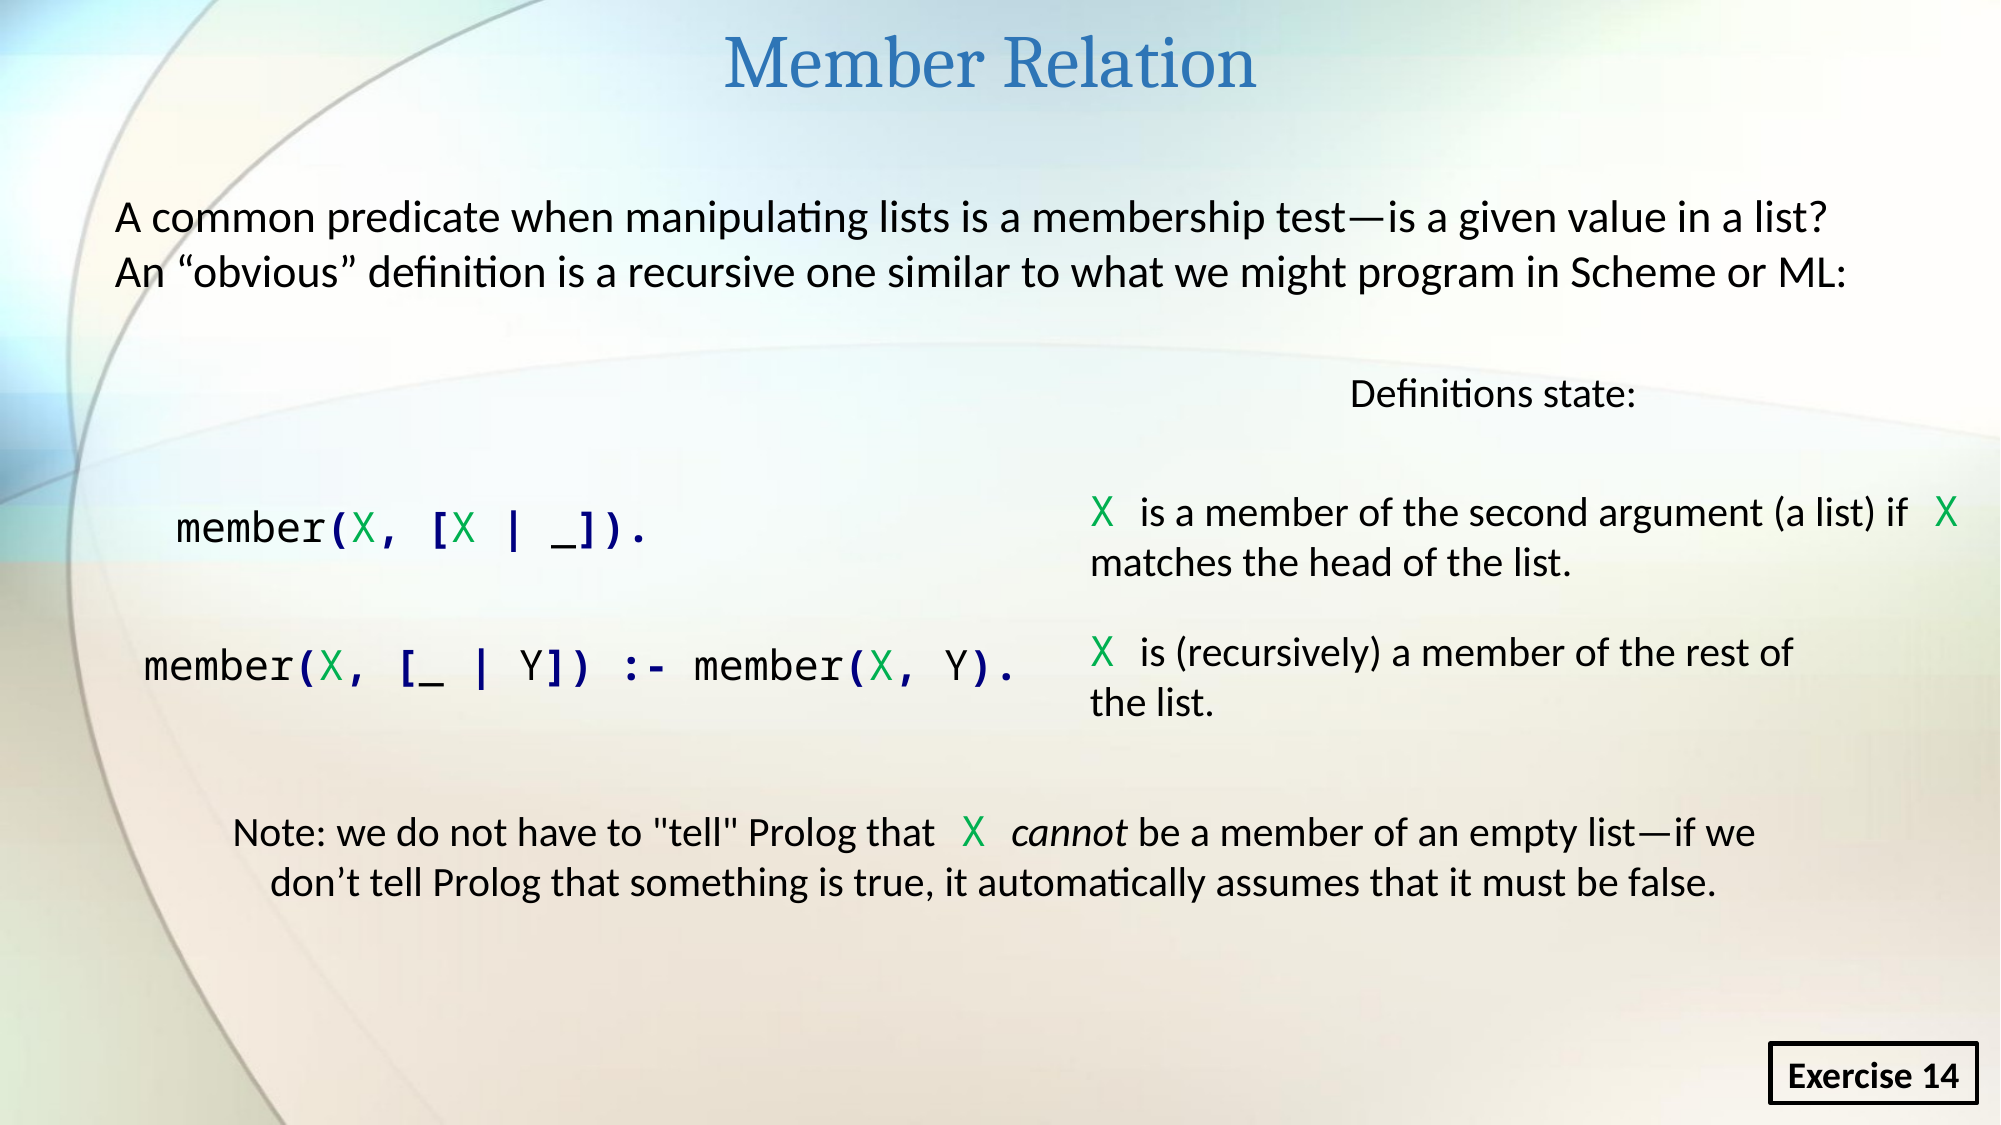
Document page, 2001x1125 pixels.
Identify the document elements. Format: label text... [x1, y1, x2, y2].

text_box X is a member of the second argument (a list) if X matches the head of the list. [1075, 477, 1974, 593]
text_box X is (recursively) a member of the rest of the list. [1075, 617, 1832, 732]
text_box Member Relation [93, 11, 1889, 105]
text_box Exercise 14 [1770, 1043, 1977, 1104]
text_box member(X, [_ | Y]) :- member(X, Y). [129, 631, 1034, 697]
text_box member(X, [X | _]). [161, 493, 921, 559]
text_box A common predicate when manipulating lists is a membership test—is a given value in a list? An “obvious” definition is a recursive one similar to what we might program in Scheme or ML: [100, 179, 1889, 305]
text_box Definitions state: [1335, 358, 1662, 424]
text_box Note: we do not have to "tell" Prolog that X cannot be a member of an empty list—if we don’t tell Prolog that something is true, it automatically assumes that it must be false. [214, 797, 1774, 913]
picture [0, 0, 2001, 1125]
